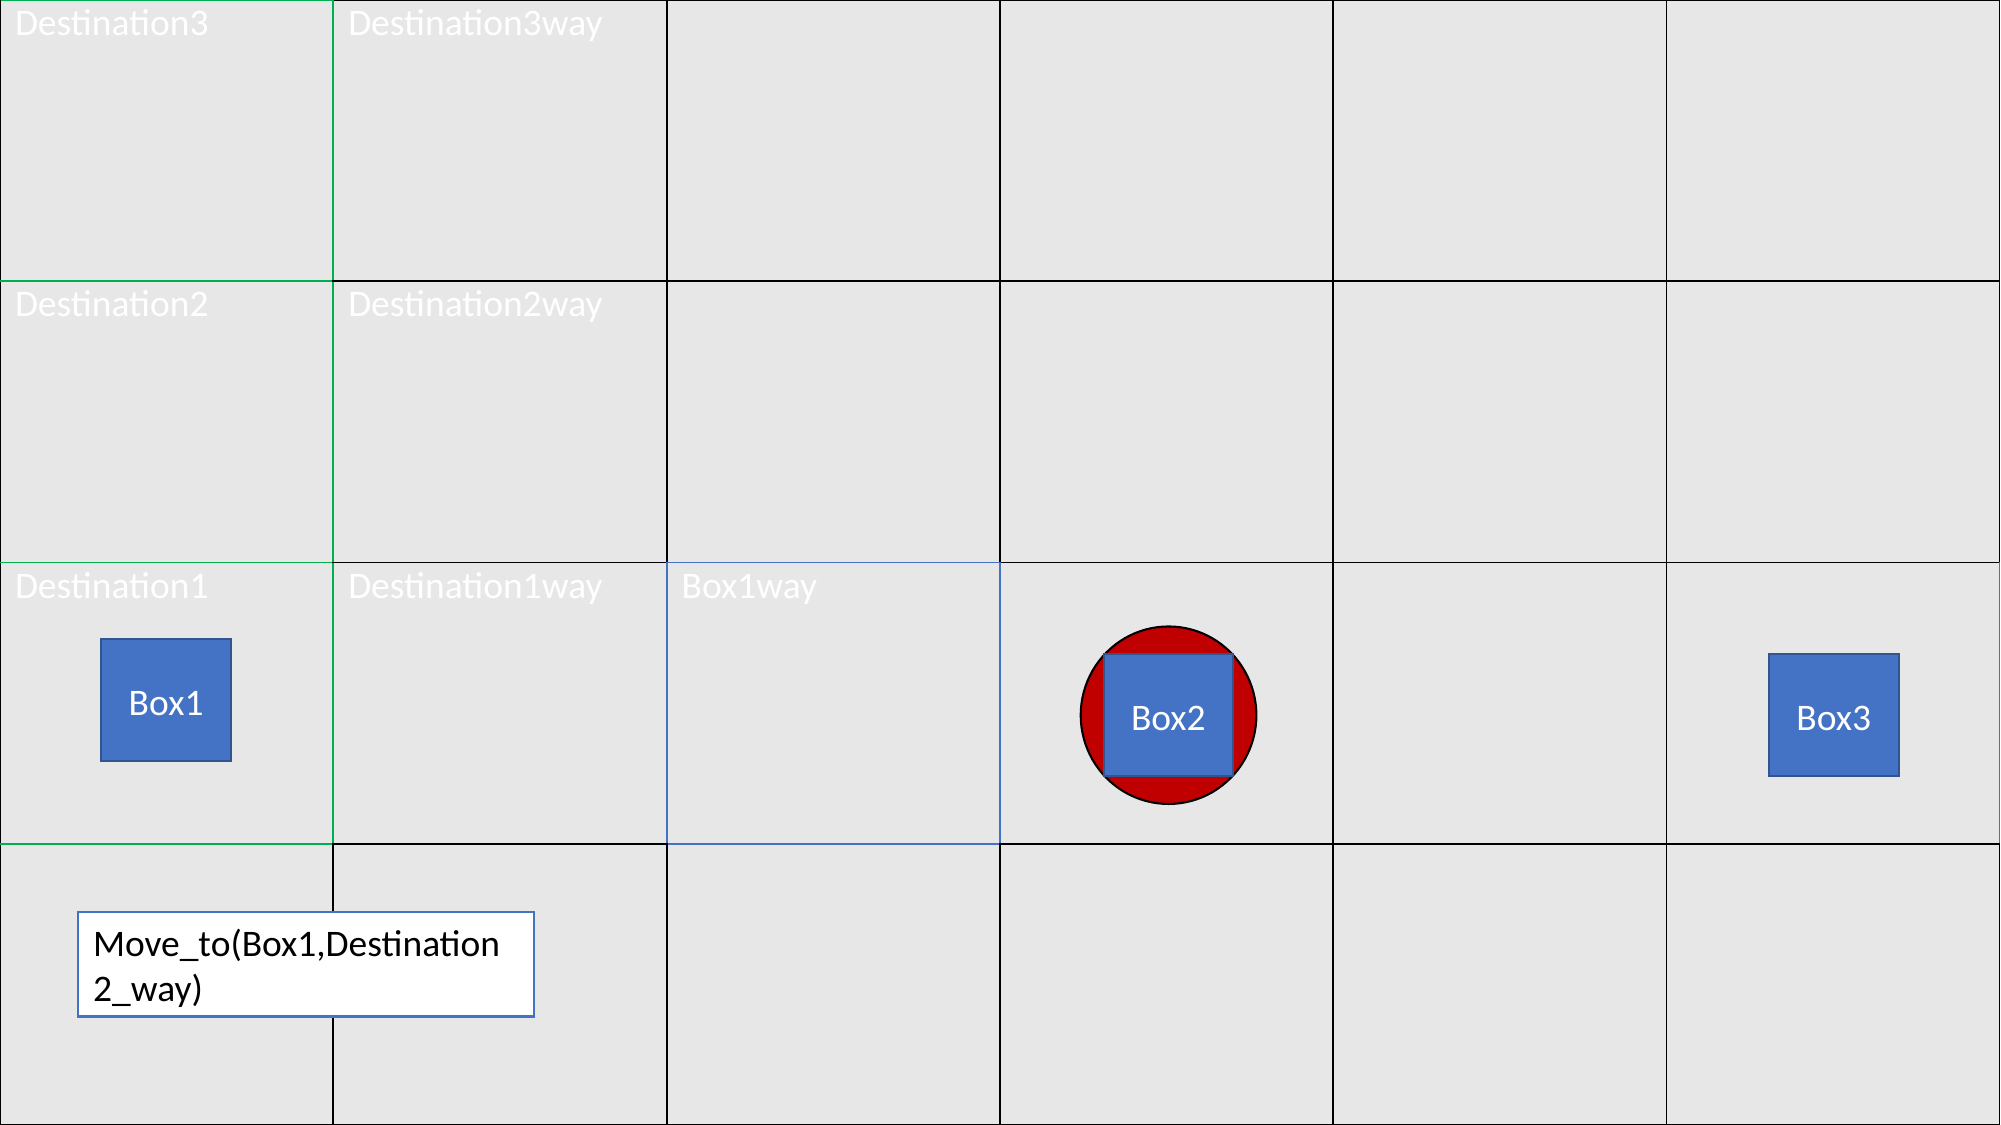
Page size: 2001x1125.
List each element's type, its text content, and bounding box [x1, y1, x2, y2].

table_header [1001, 1, 1332, 280]
table_header [1667, 1, 1999, 280]
text_box Box1 [100, 638, 232, 762]
text_box R [1234, 654, 1258, 776]
table_cell [1334, 282, 1666, 562]
text_box Box2 [1103, 653, 1234, 777]
table_cell [1, 845, 332, 1124]
text_box Box3 [1768, 653, 1900, 777]
table_cell [1667, 282, 1999, 562]
table_cell [1001, 845, 1332, 1124]
table_cell Destination1way [334, 563, 666, 843]
table_cell [668, 282, 999, 562]
table_cell Destination2 [1, 282, 332, 562]
table_cell [1667, 845, 1999, 1124]
text_box Move_to(Box1,Destination2_way) [77, 911, 535, 1018]
table_header [668, 1, 999, 280]
table_cell Box1way [668, 563, 999, 843]
table_cell Destination2way [334, 282, 666, 562]
table_cell [1667, 563, 1999, 843]
table_cell [334, 845, 666, 1124]
table_cell Destination1 [1, 563, 332, 843]
table_cell [668, 845, 999, 1124]
text_box R [1104, 777, 1233, 806]
table_cell [1001, 563, 1332, 843]
table_header [1334, 1, 1666, 280]
table_cell [1334, 845, 1666, 1124]
table_cell [1334, 563, 1666, 843]
table_header Destination3way [334, 1, 666, 280]
table_cell [1001, 282, 1332, 562]
text_box R [1079, 654, 1103, 776]
text_box R [1104, 625, 1233, 653]
table_header Destination3 [1, 1, 332, 280]
